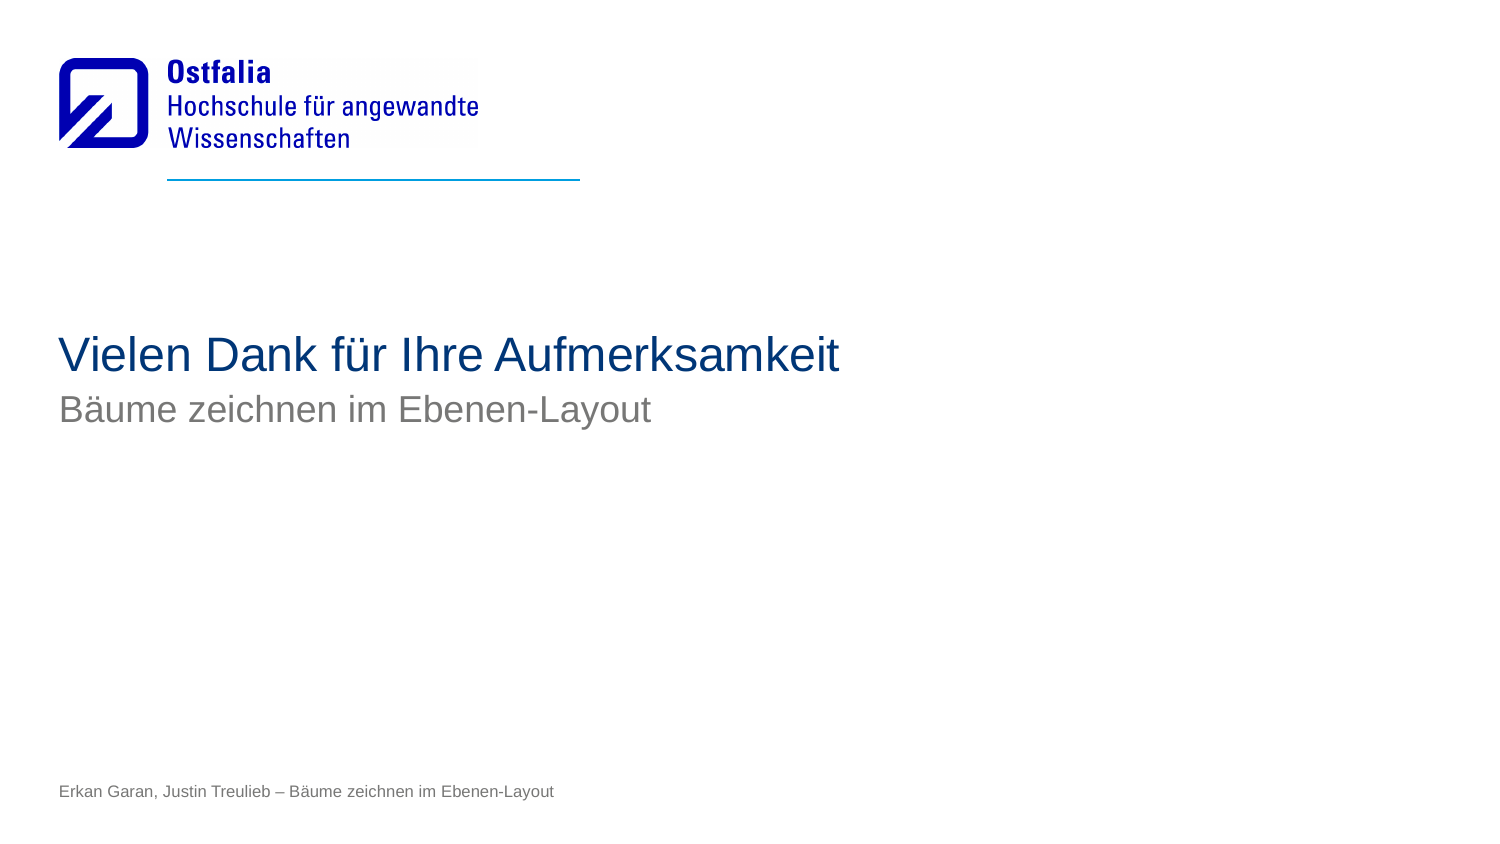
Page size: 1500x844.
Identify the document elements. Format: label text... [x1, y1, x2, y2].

title Vielen Dank für Ihre Aufmerksamkeit [59, 321, 1441, 381]
footer Erkan Garan, Justin Treulieb – Bäume zeichnen im Ebenen-Layout [58, 785, 1359, 798]
subtitle Bäume zeichnen im Ebenen-Layout [59, 389, 1441, 432]
picture [59, 58, 478, 148]
